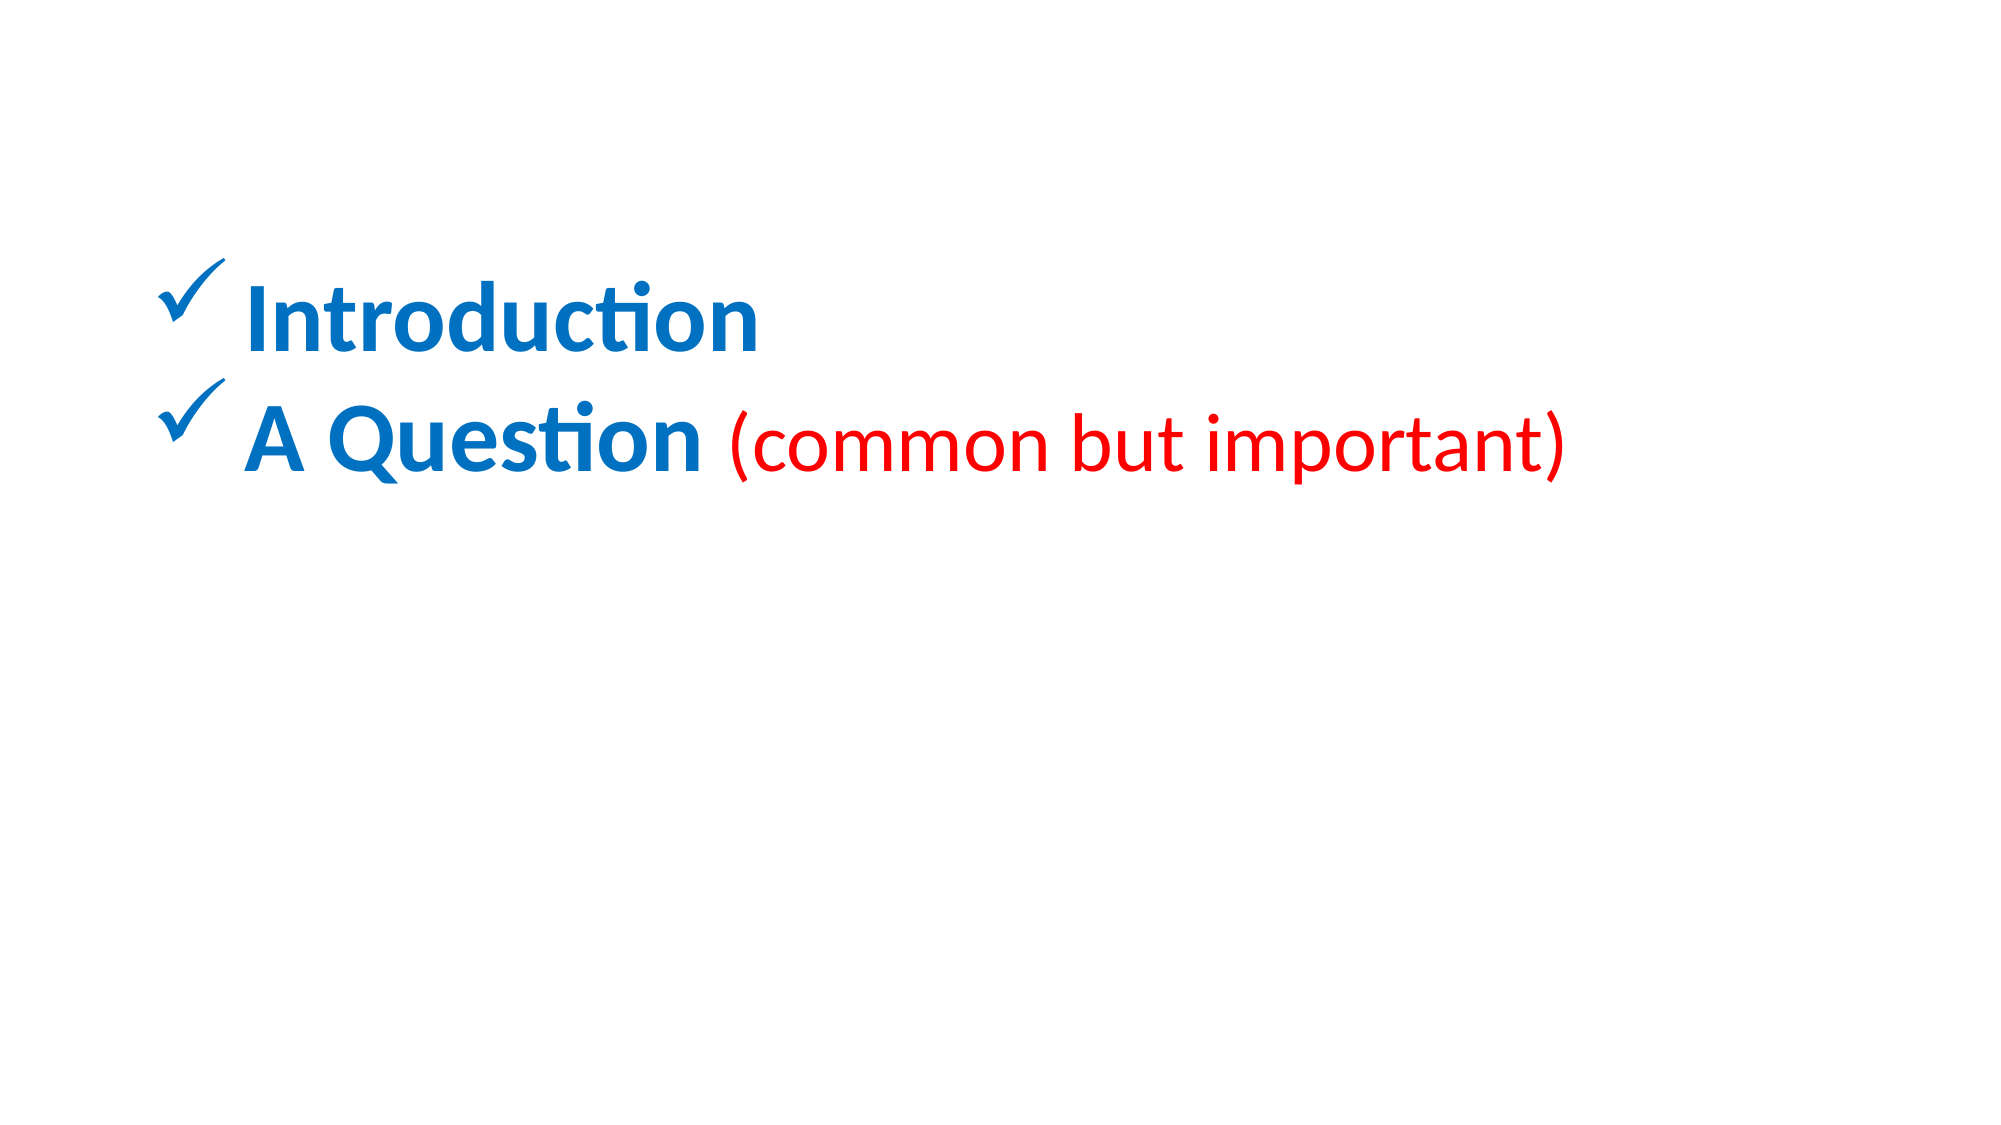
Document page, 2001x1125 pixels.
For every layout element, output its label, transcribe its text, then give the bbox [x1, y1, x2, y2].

text_box Introduction A Question (common but important) [135, 244, 1892, 600]
